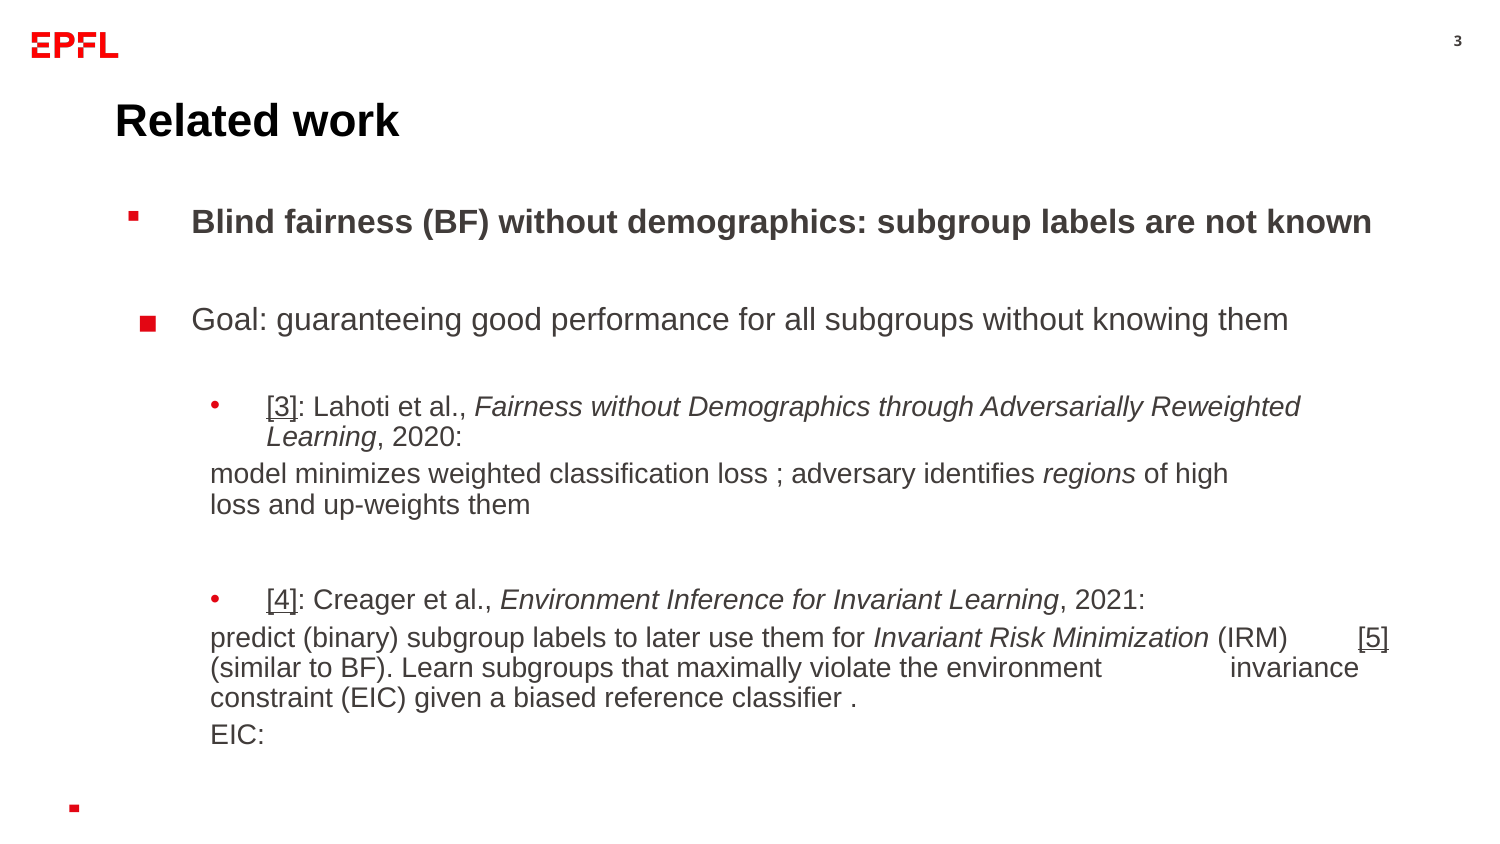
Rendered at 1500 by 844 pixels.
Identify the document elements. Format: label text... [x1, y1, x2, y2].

slide_number 3 [1415, 32, 1500, 59]
picture [21, 21, 129, 69]
list Related work [85, 75, 1415, 198]
